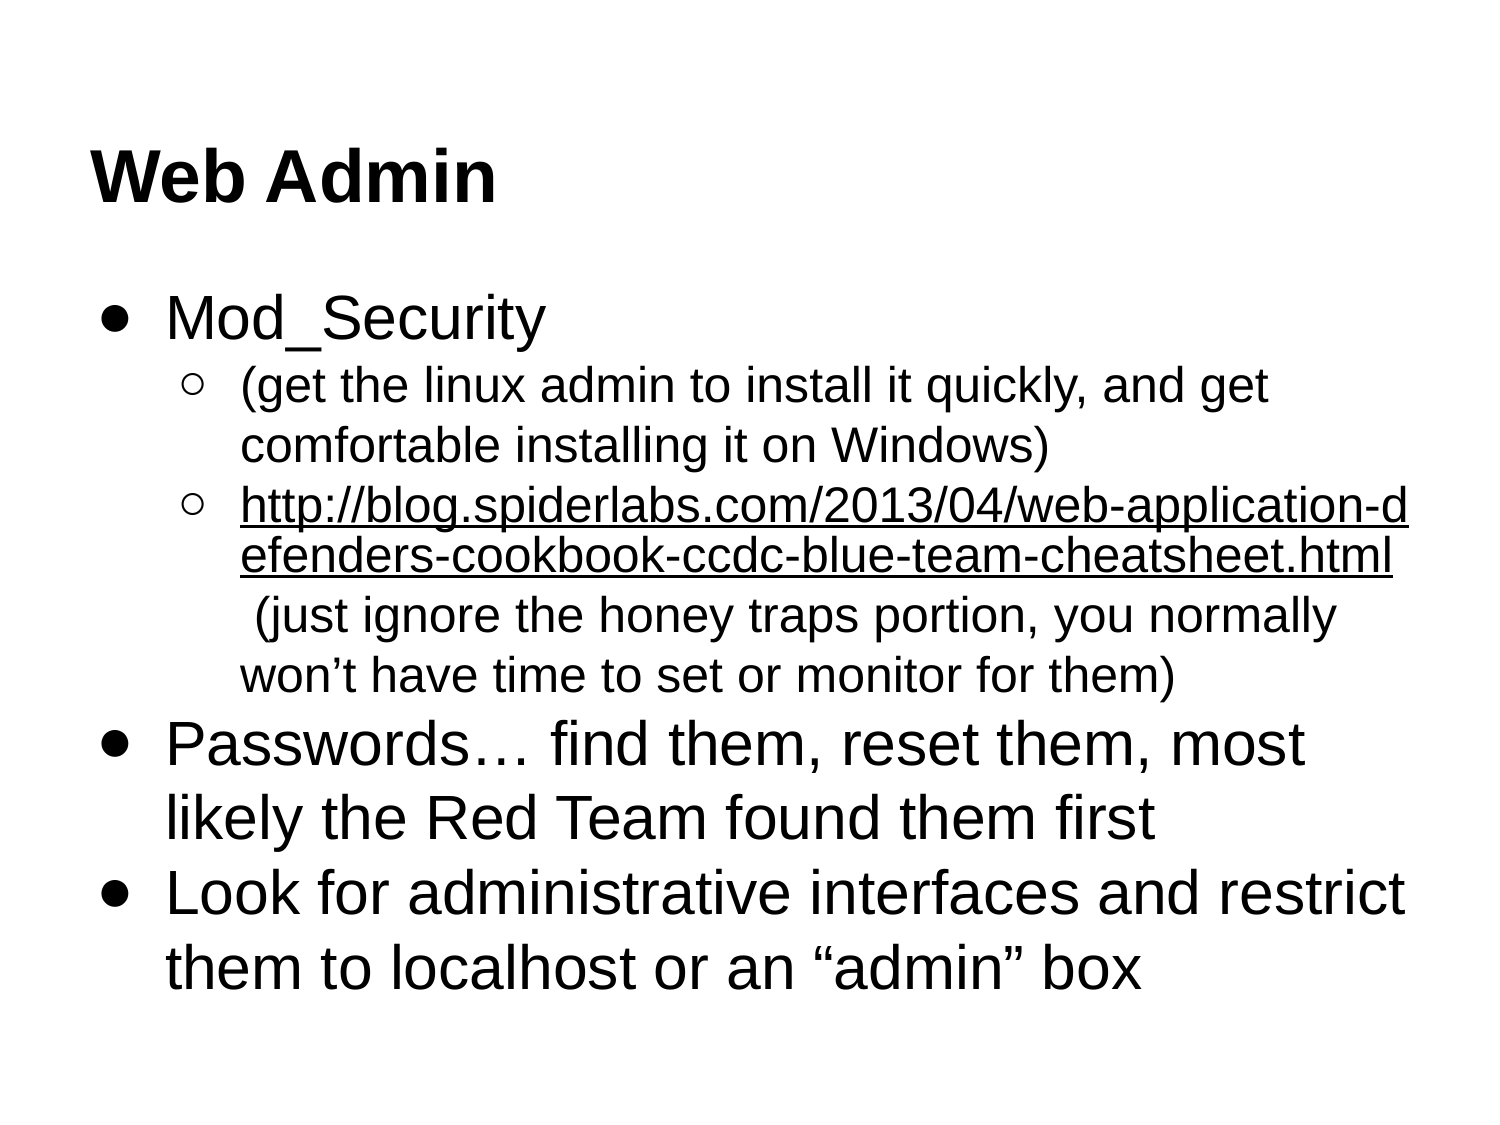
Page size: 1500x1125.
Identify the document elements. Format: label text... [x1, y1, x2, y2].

list Mod_Security (get the linux admin to install it quickly, and get comfortable installing it on Windows) http://blog.spiderlabs.com/2013/04/web-application-defenders-cookbook-ccdc-blue-team-cheatsheet.html (just ignore the honey traps portion, you normally won’t have time to set or monitor for them) Passwords… find them, reset them, most likely the Red Team found them first Look for administrative interfaces and restrict them to localhost or an “admin” box [75, 262, 1425, 1078]
title Web Admin [75, 45, 1425, 233]
